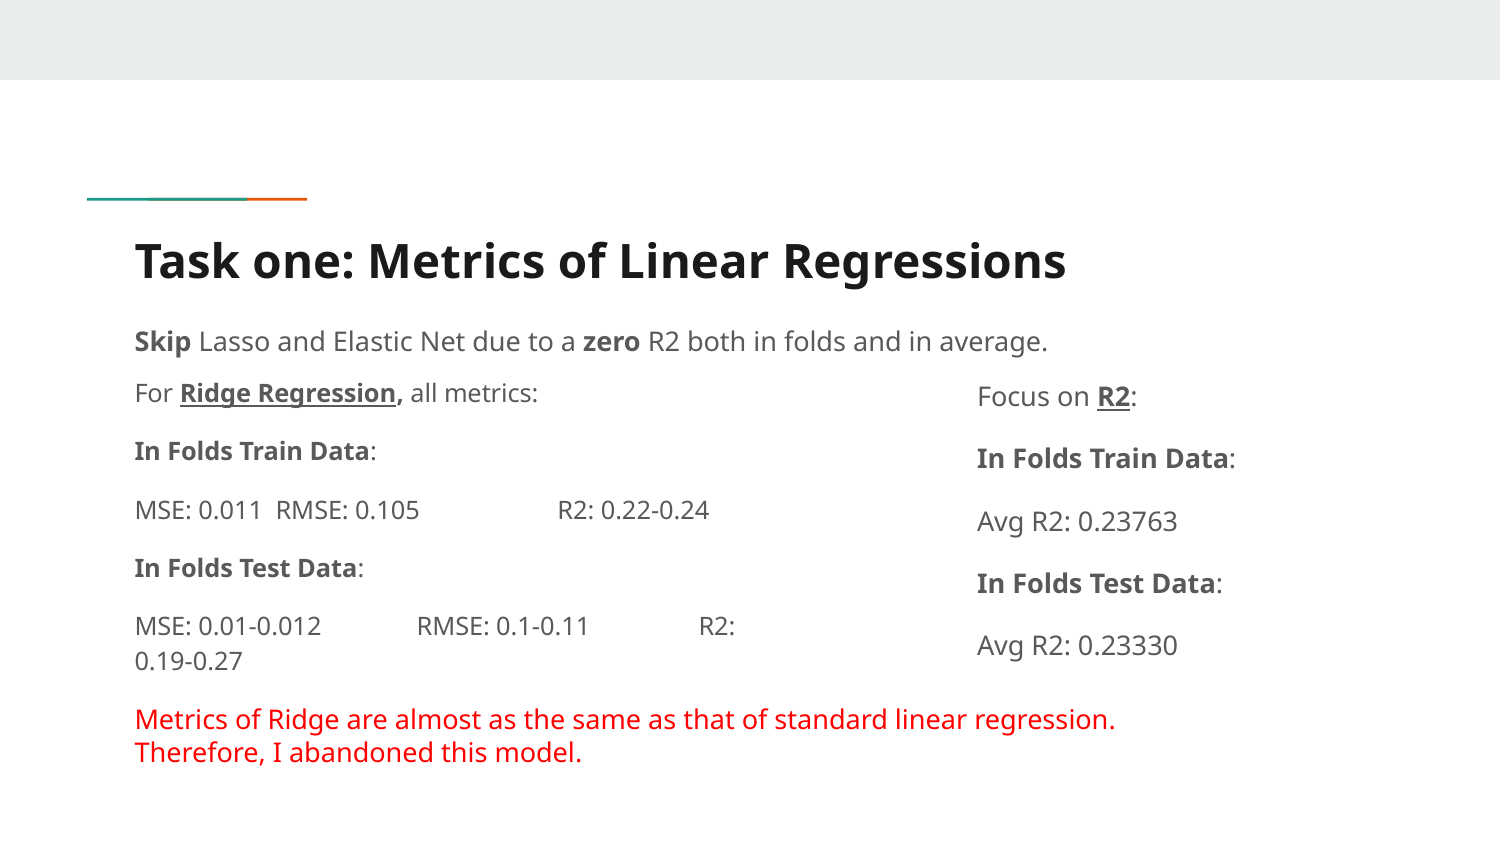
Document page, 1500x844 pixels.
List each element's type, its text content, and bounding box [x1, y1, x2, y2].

title Task one: Metrics of Linear Regressions [119, 216, 1381, 304]
list For Ridge Regression, all metrics: In Folds Train Data: MSE: 0.011 RMSE: 0.105 R2: 0.22-0.24 In Folds Test Data: MSE: 0.01-0.012 RMSE: 0.1-0.11 R2: 0.19-0.27 [119, 357, 780, 687]
list Skip Lasso and Elastic Net due to a zero R2 both in folds and in average. [119, 304, 1381, 470]
text_box Metrics of Ridge are almost as the same as that of standard linear regression. Therefore, I abandoned this model. [119, 687, 1234, 783]
text_box Focus on R2: In Folds Train Data: Avg R2: 0.23763 In Folds Test Data: Avg R2: 0.23330 [962, 359, 1381, 734]
